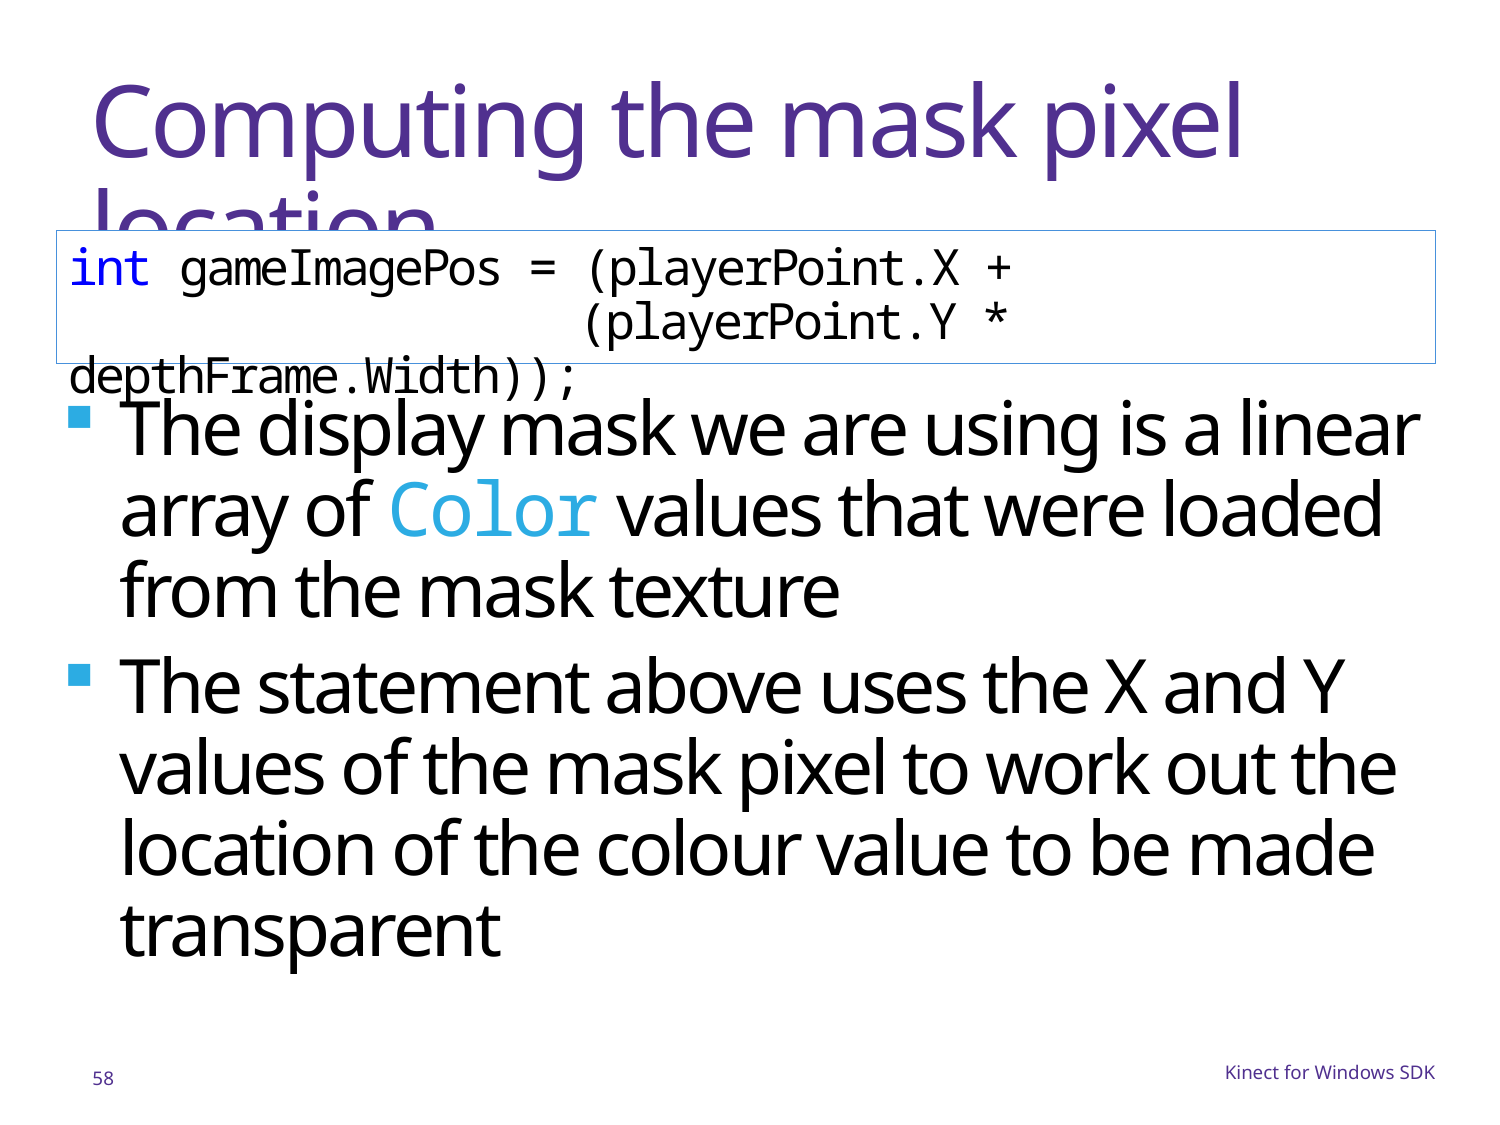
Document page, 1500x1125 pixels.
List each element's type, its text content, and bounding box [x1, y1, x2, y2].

list The display mask we are using is a linear array of Color values that were loaded from the mask texture The statement above uses the X and Y values of the mask pixel to work out the location of the colour value to be made transparent [62, 390, 1435, 934]
slide_number 58 [0, 1053, 114, 1107]
list int gameImagePos = (playerPoint.X + (playerPoint.Y * depthFrame.Width)); [56, 230, 1436, 364]
title Computing the mask pixel location [90, 70, 1463, 180]
